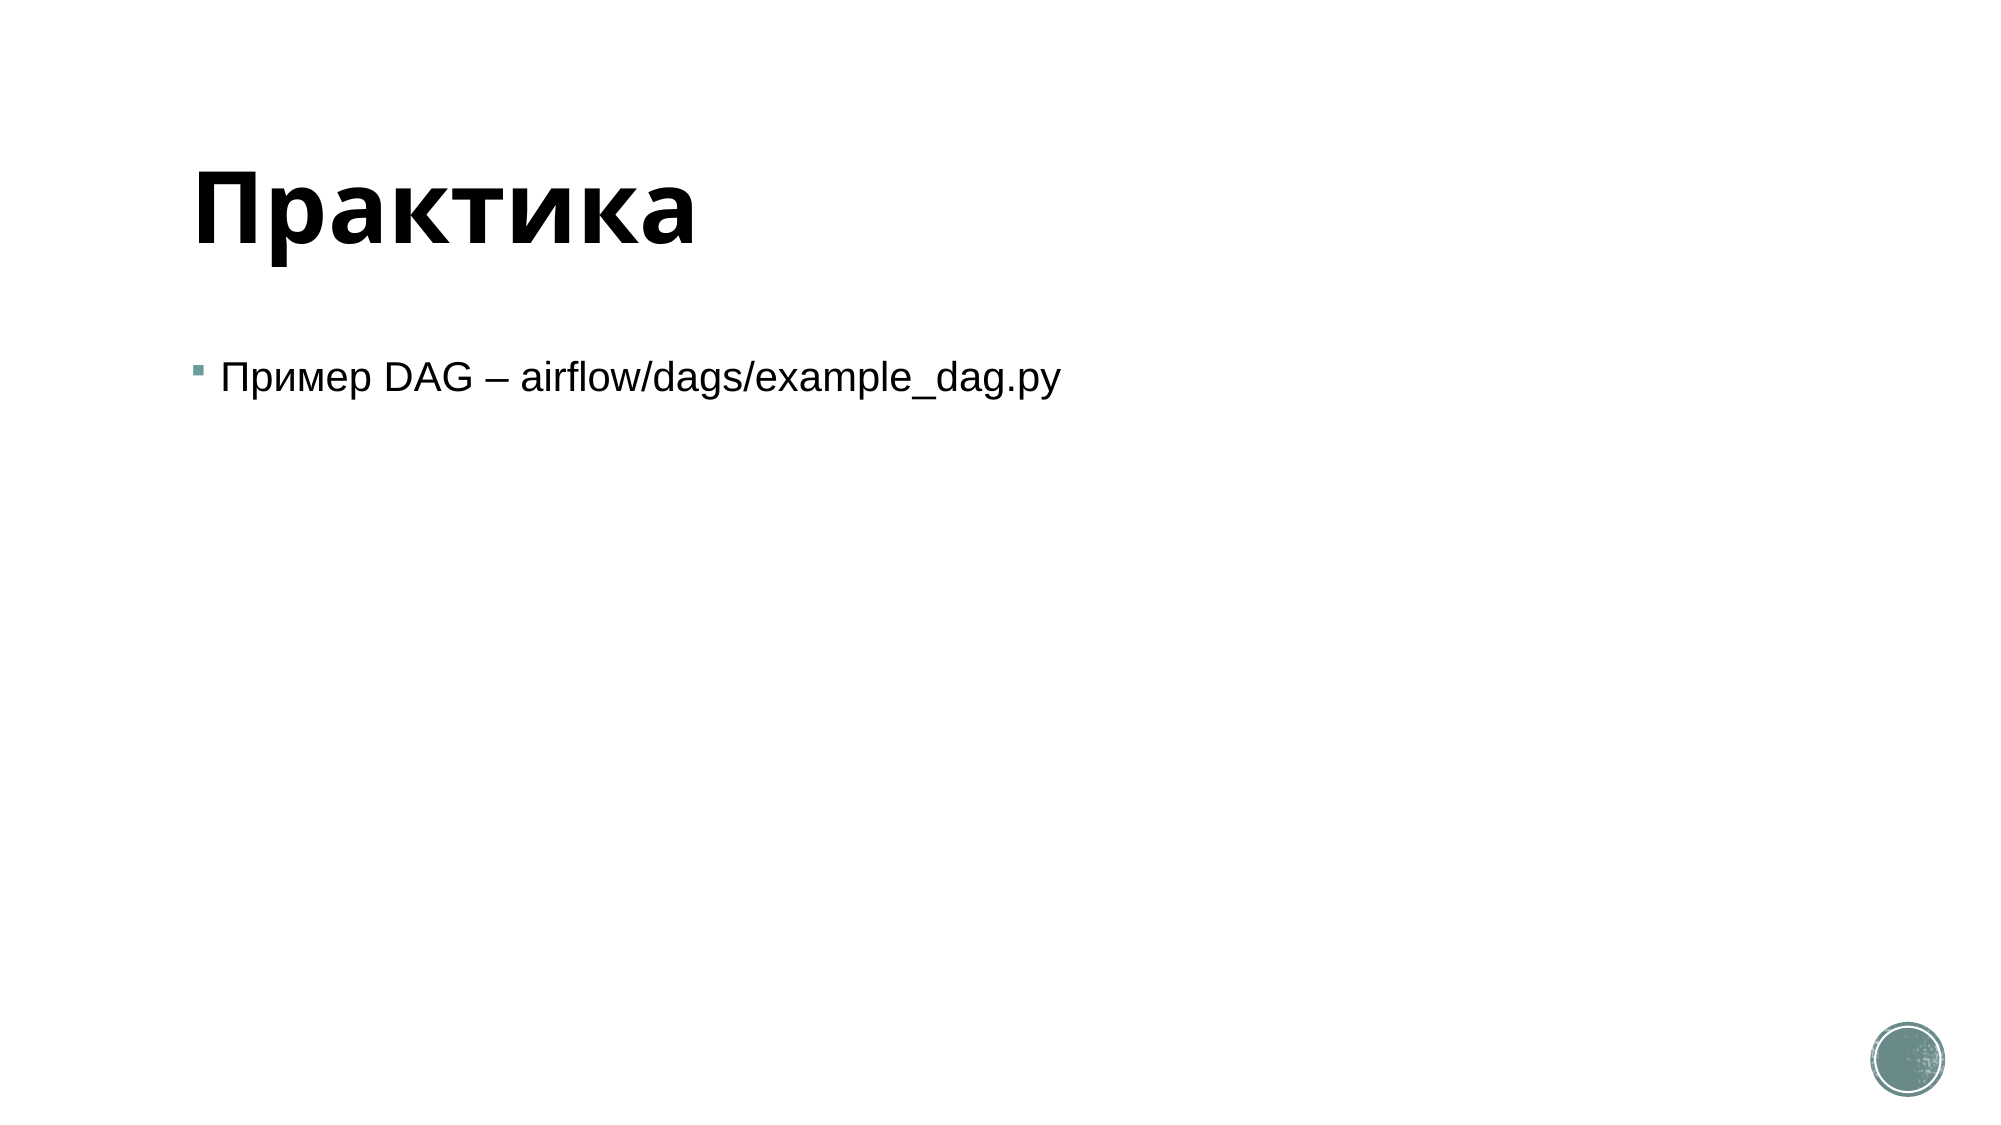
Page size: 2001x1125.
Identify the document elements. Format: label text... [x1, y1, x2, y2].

list Пример DAG – airflow/dags/example_dag.py [175, 348, 1826, 1013]
title Практика [175, 79, 1826, 344]
